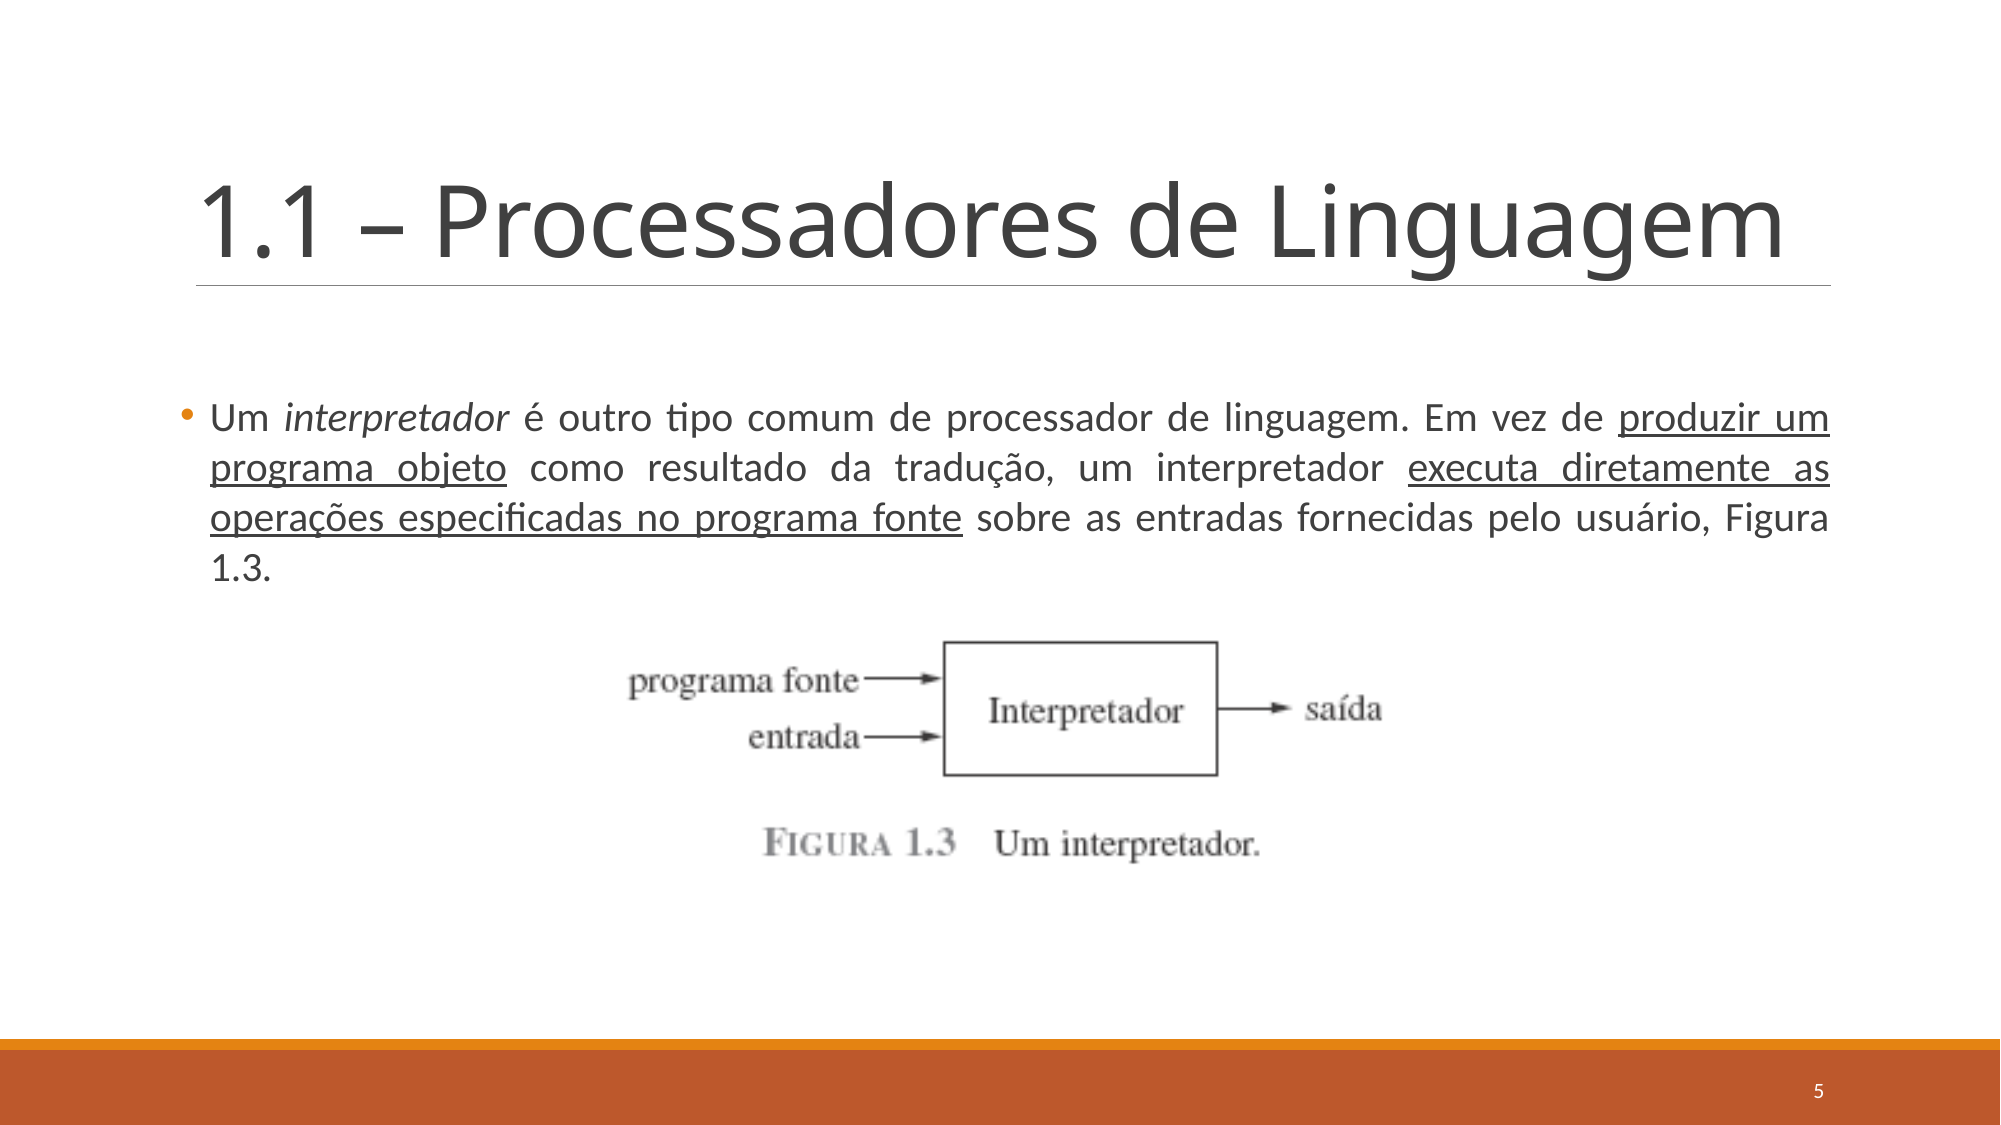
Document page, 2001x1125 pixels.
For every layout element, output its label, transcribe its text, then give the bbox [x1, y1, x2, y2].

list Um interpretador é outro tipo comum de processador de linguagem. Em vez de produzir um programa objeto como resultado da tradução, um interpretador executa diretamente as operações especificadas no programa fonte sobre as entradas fornecidas pelo usuário, Figura 1.3. [180, 302, 1830, 1006]
title 1.1 – Processadores de Linguagem [180, 47, 1830, 285]
slide_number 5 [1624, 1059, 1840, 1120]
picture [564, 619, 1446, 883]
